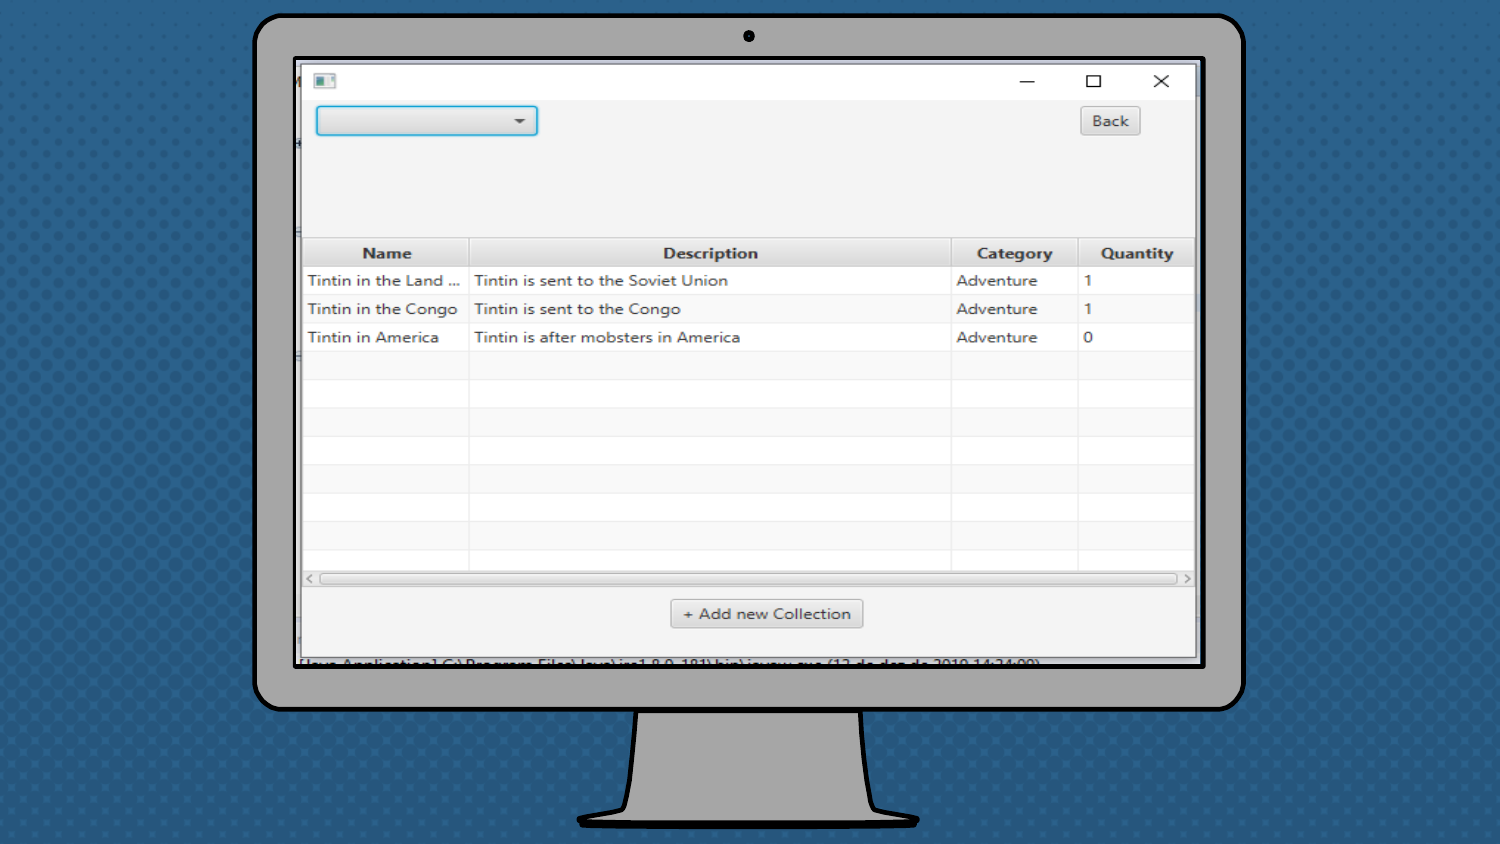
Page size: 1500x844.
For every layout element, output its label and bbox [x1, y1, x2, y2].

picture [296, 60, 1201, 664]
text_box [254, 15, 1244, 827]
